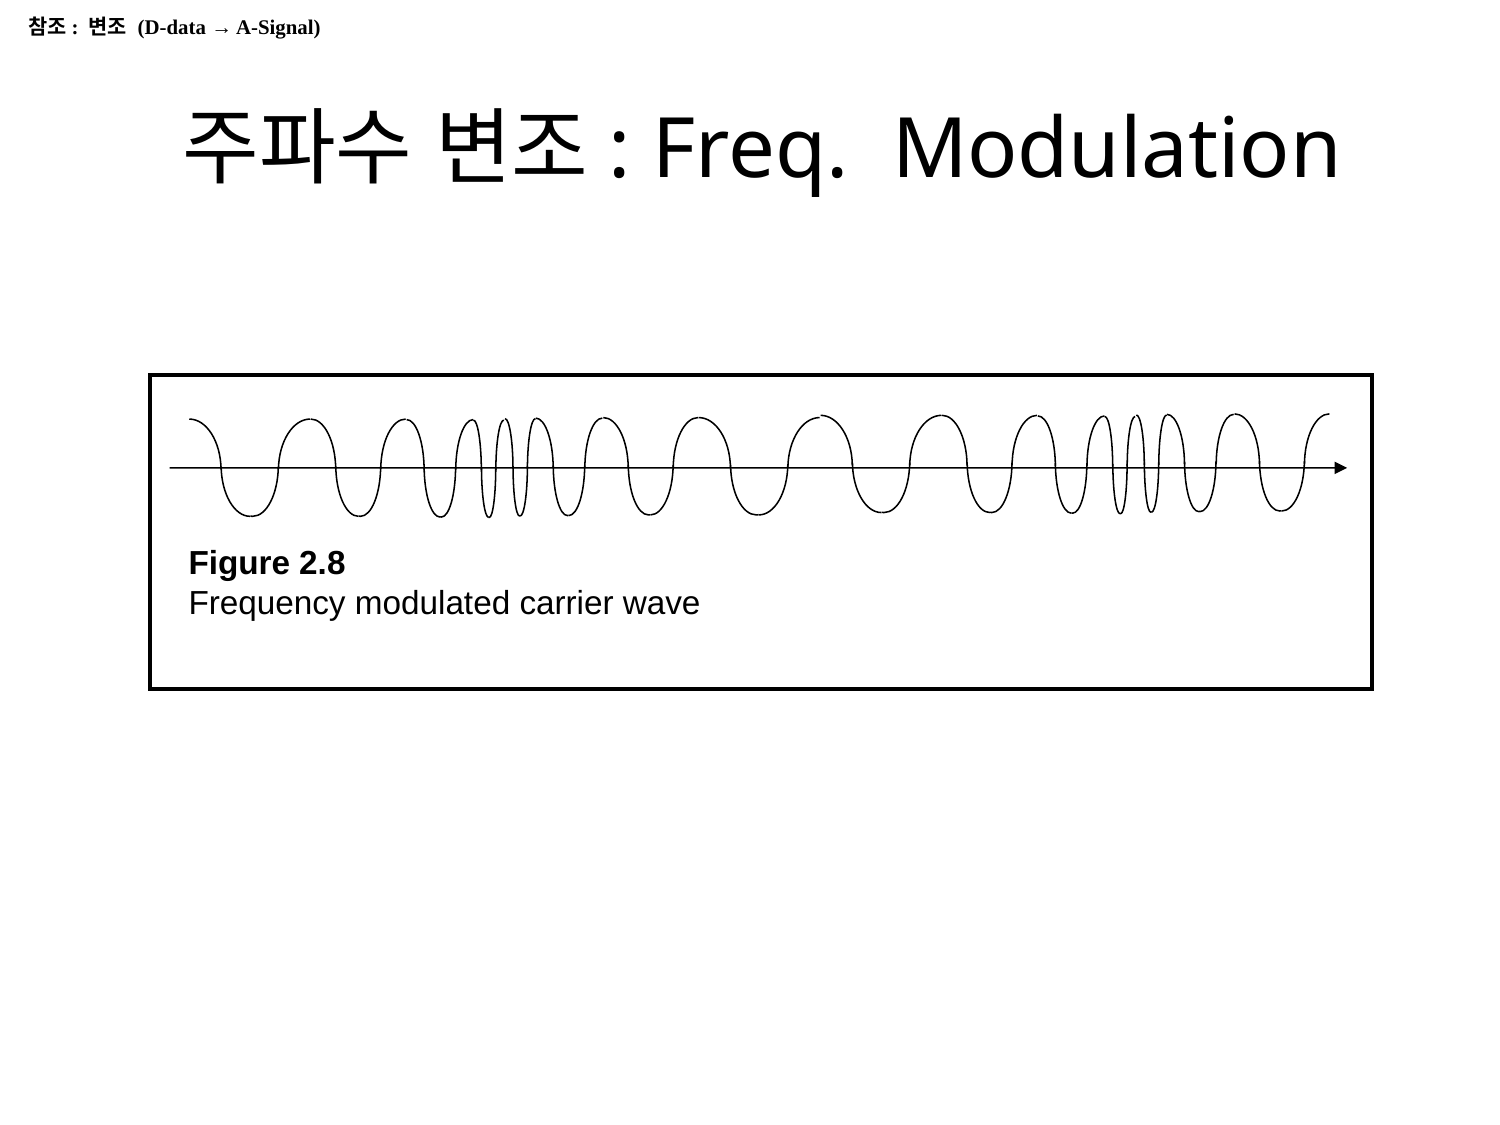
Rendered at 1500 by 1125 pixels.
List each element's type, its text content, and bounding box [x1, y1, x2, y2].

text_box 참조: 변조 (D-data → A-Signal) [14, 6, 340, 47]
title 주파수 변조: Freq. Modulation [87, 62, 1438, 226]
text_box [149, 374, 1372, 690]
